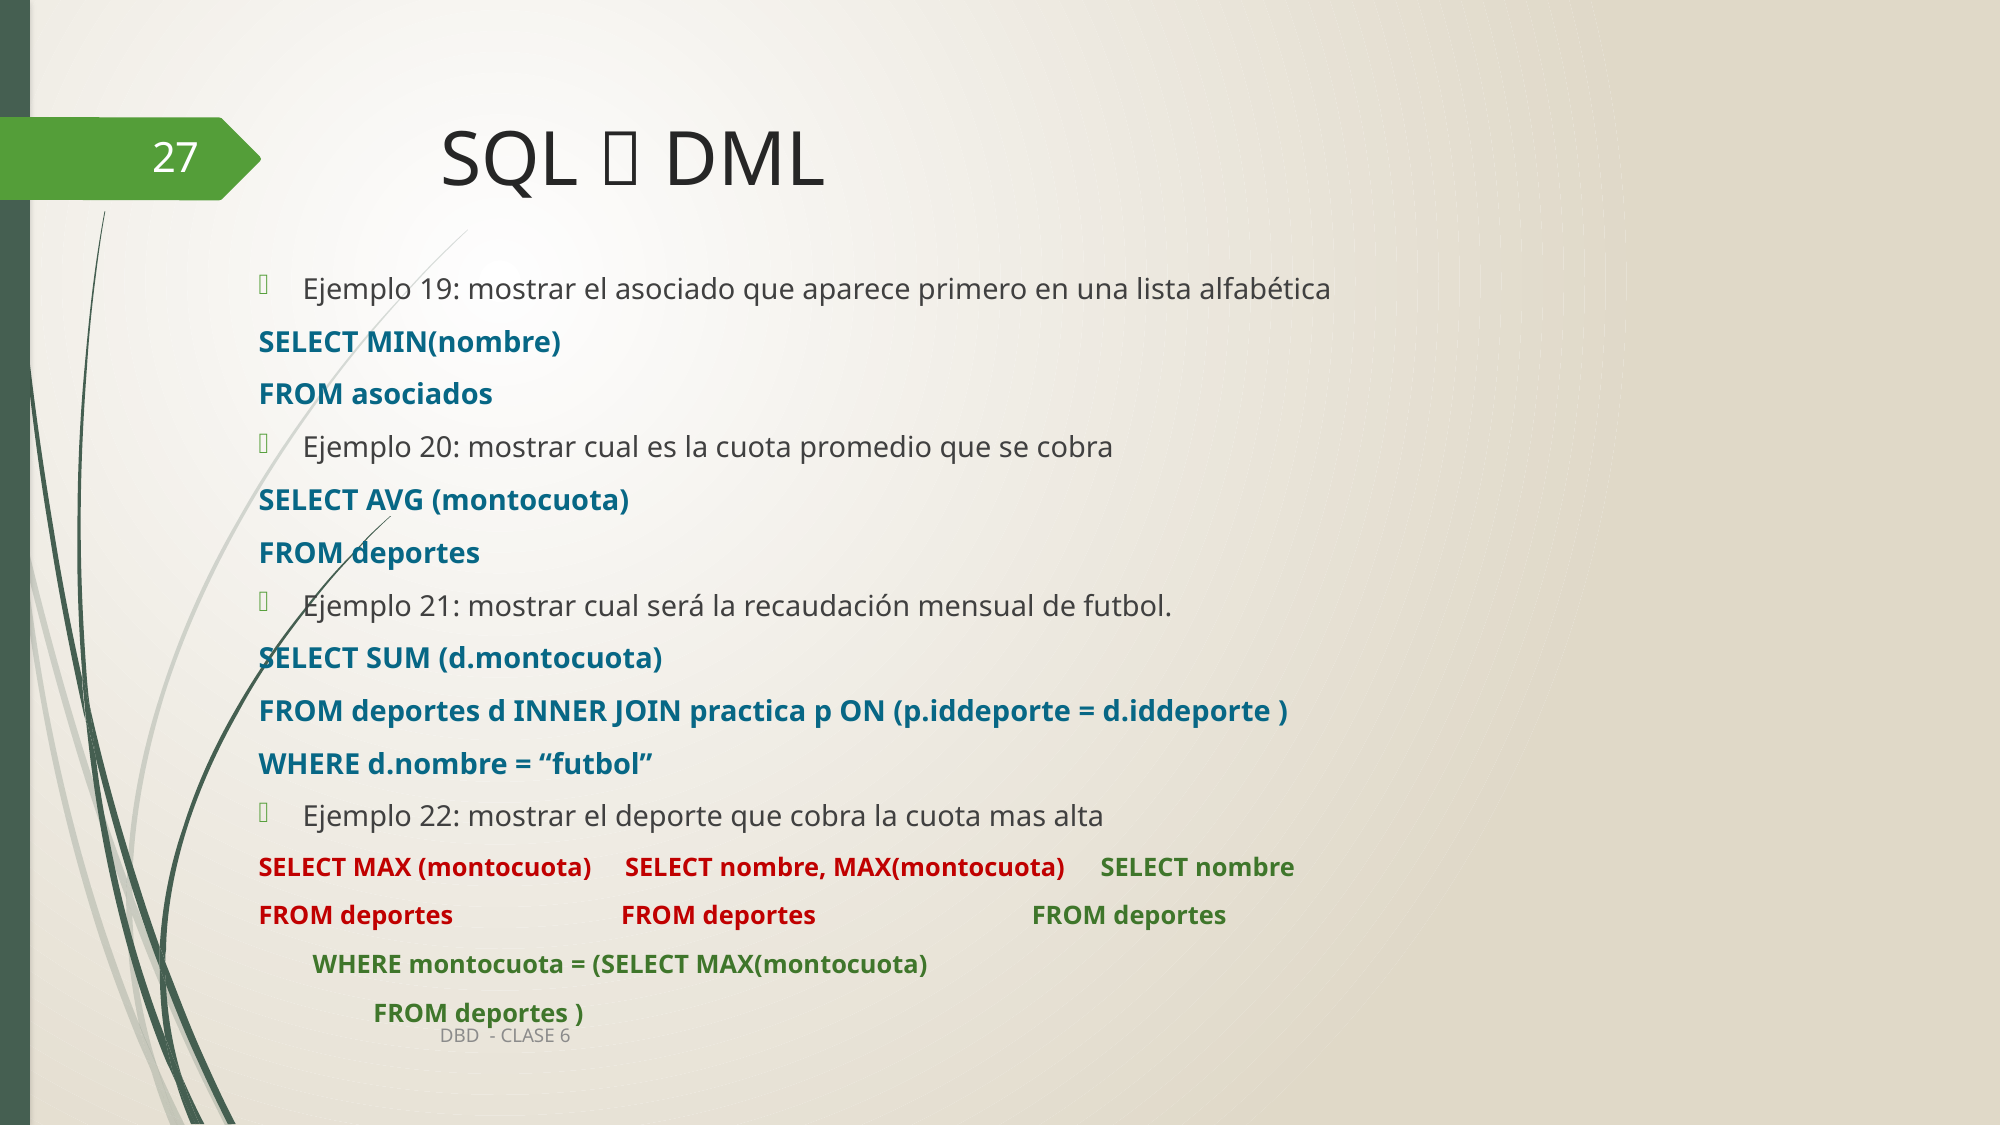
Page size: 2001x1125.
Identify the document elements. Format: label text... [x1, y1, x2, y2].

title SQL  DML [425, 102, 1888, 263]
footer DBD - CLASE 6 [424, 1006, 1675, 1067]
list Ejemplo 19: mostrar el asociado que aparece primero en una lista alfabética SELECT MIN(nombre) FROM asociados Ejemplo 20: mostrar cual es la cuota promedio que se cobra SELECT AVG (montocuota) FROM deportes Ejemplo 21: mostrar cual será la recaudación mensual de futbol. SELECT SUM (d.montocuota) FROM deportes d INNER JOIN practica p ON (p.iddeporte = d.iddeporte ) WHERE d.nombre = “futbol” Ejemplo 22: mostrar el deporte que cobra la cuota mas alta SELECT MAX (montocuota) SELECT nombre, MAX(montocuota) SELECT nombre FROM deportes FROM deportes FROM deportes WHERE montocuota = (SELECT MAX(montocuota) FROM deportes ) [173, 263, 2000, 1037]
slide_number 27 [87, 129, 216, 190]
